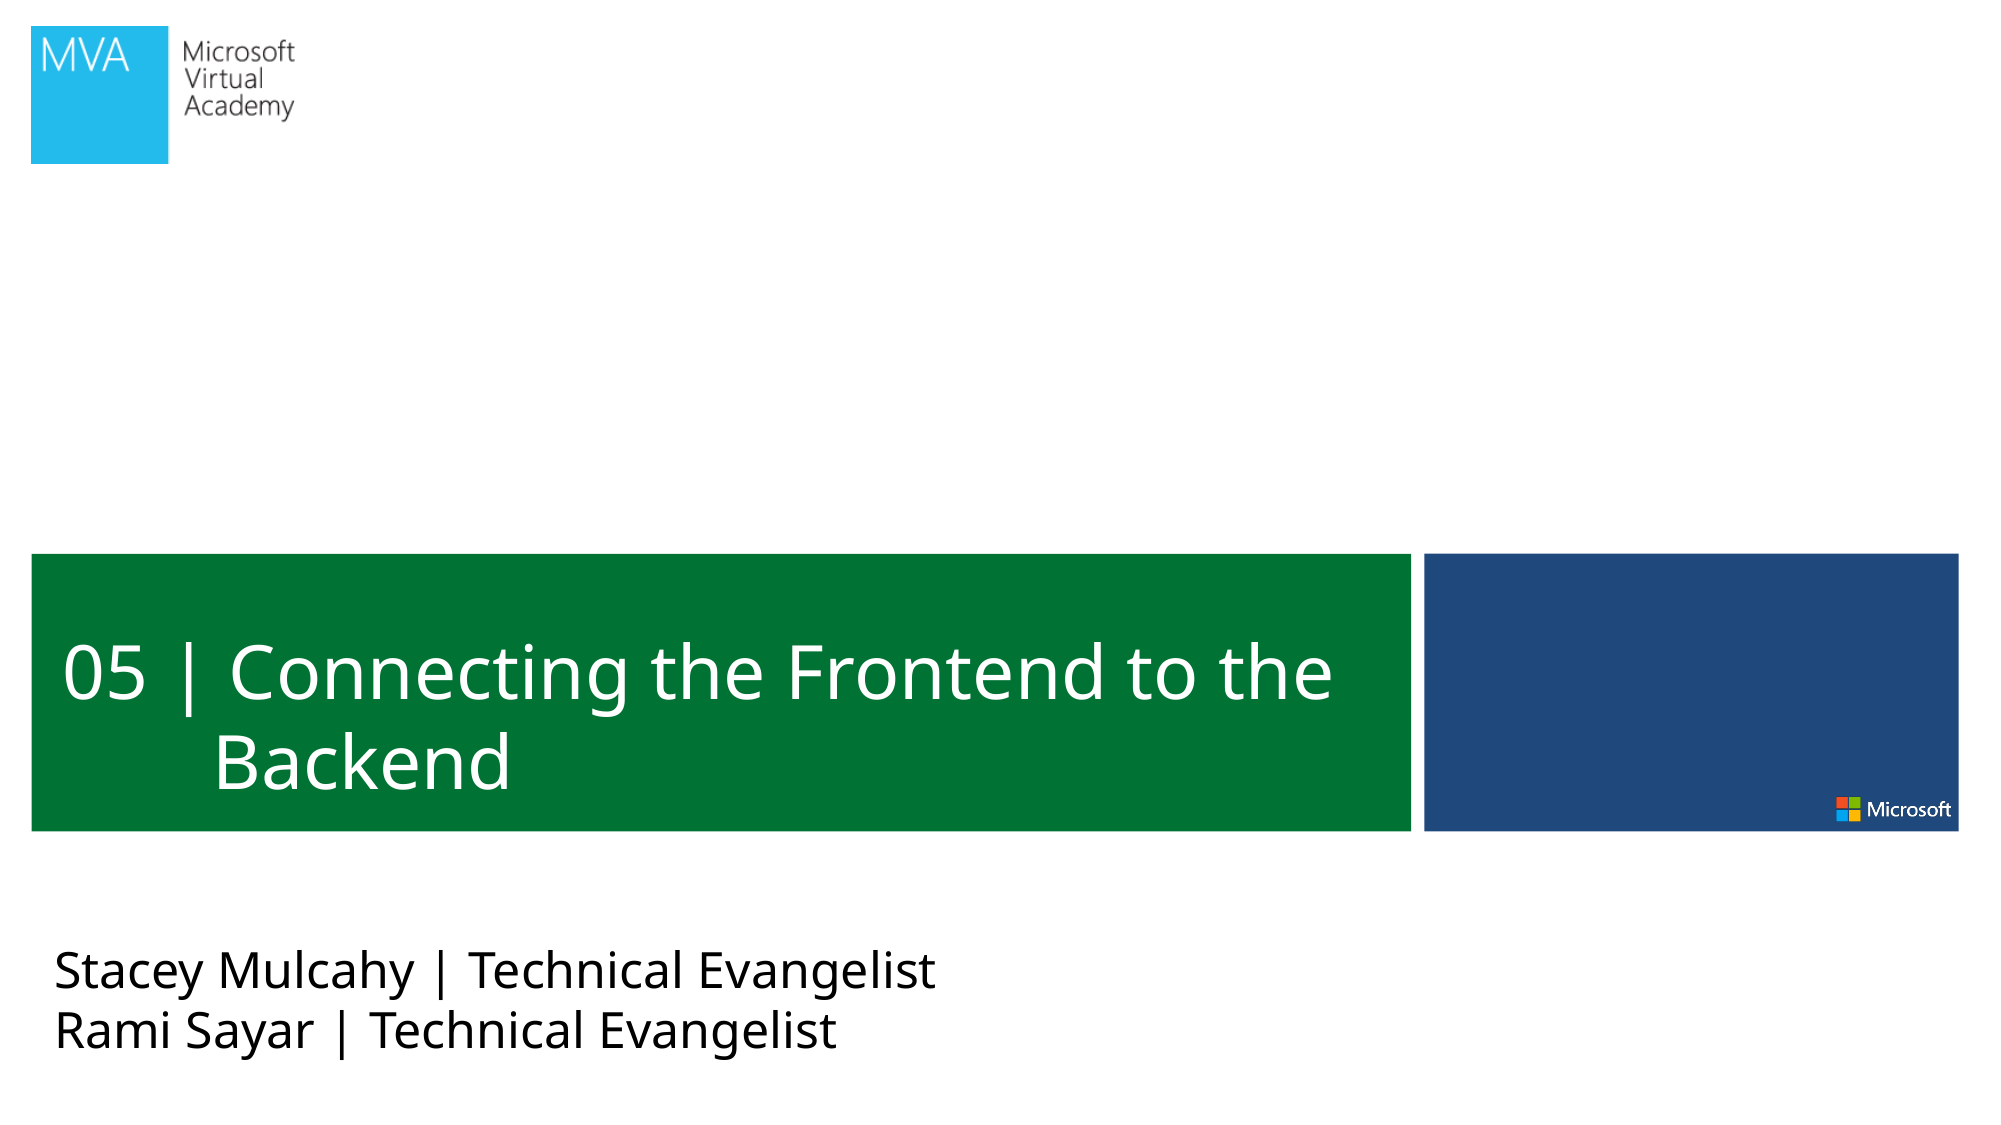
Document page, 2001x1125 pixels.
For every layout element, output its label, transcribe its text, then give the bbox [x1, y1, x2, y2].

picture [1834, 790, 1956, 827]
list 05 | Connecting the Frontend to the Backend [47, 568, 1396, 813]
subtitle Stacey Mulcahy | Technical Evangelist Rami Sayar | Technical Evangelist [31, 841, 1440, 1082]
picture [31, 26, 374, 164]
